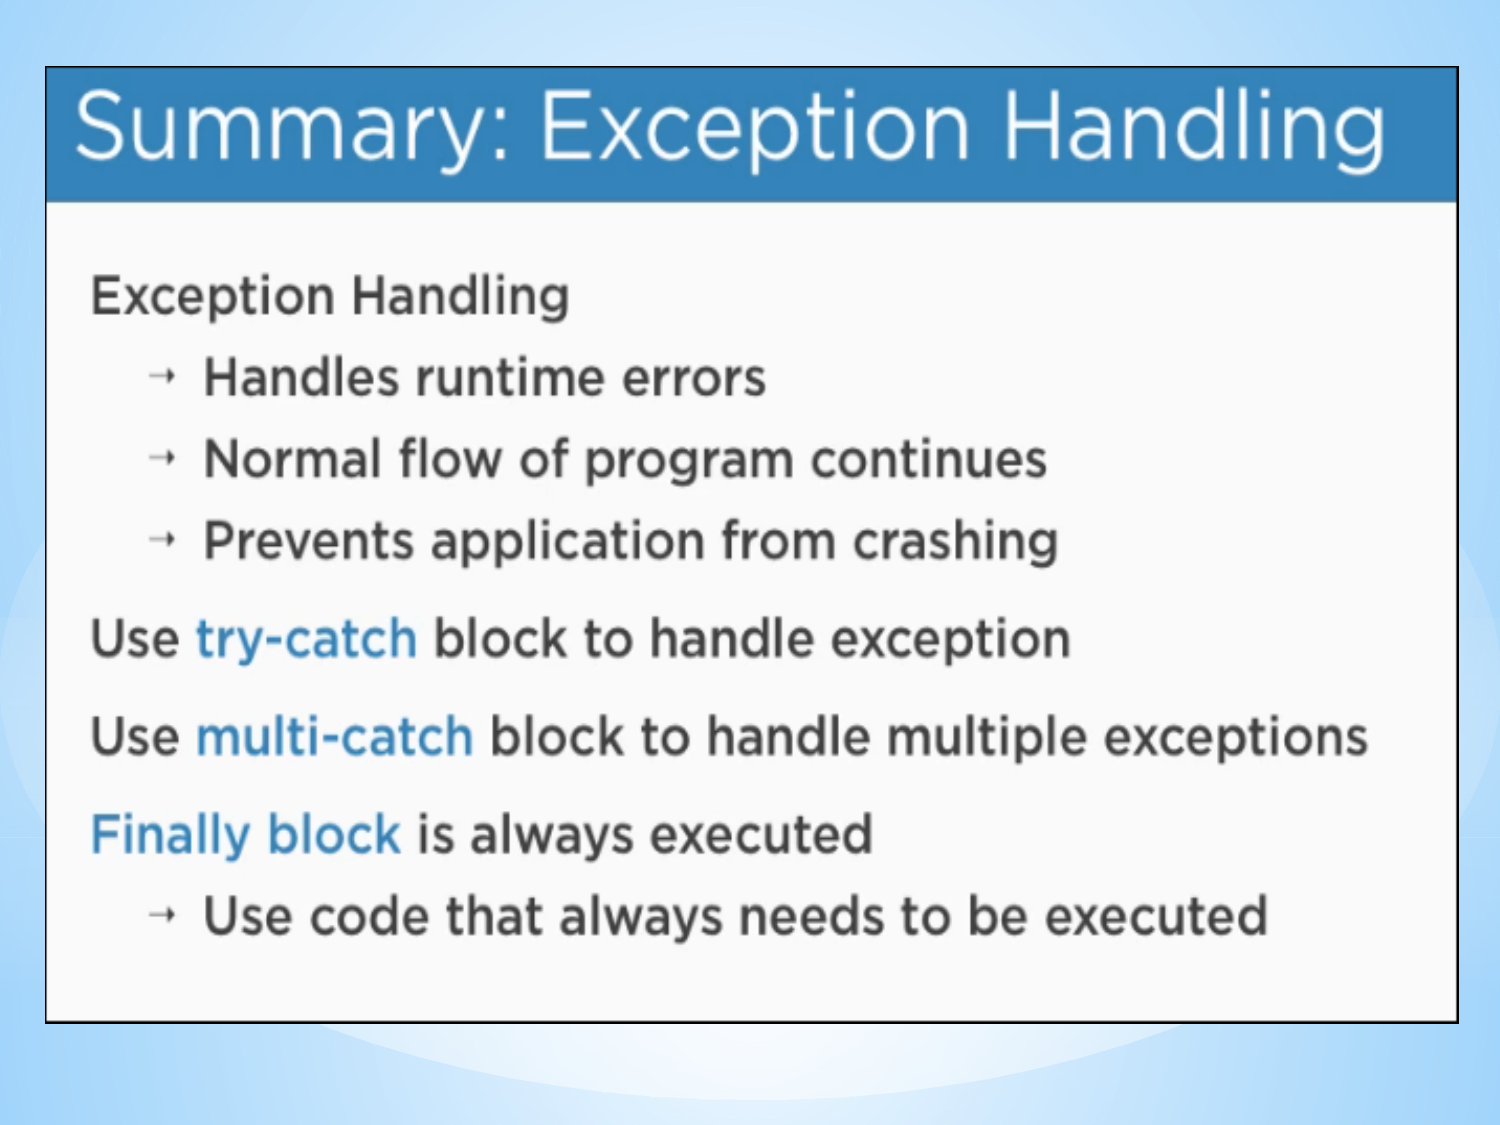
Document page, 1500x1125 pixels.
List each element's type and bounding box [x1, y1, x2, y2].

picture [45, 66, 1459, 1024]
